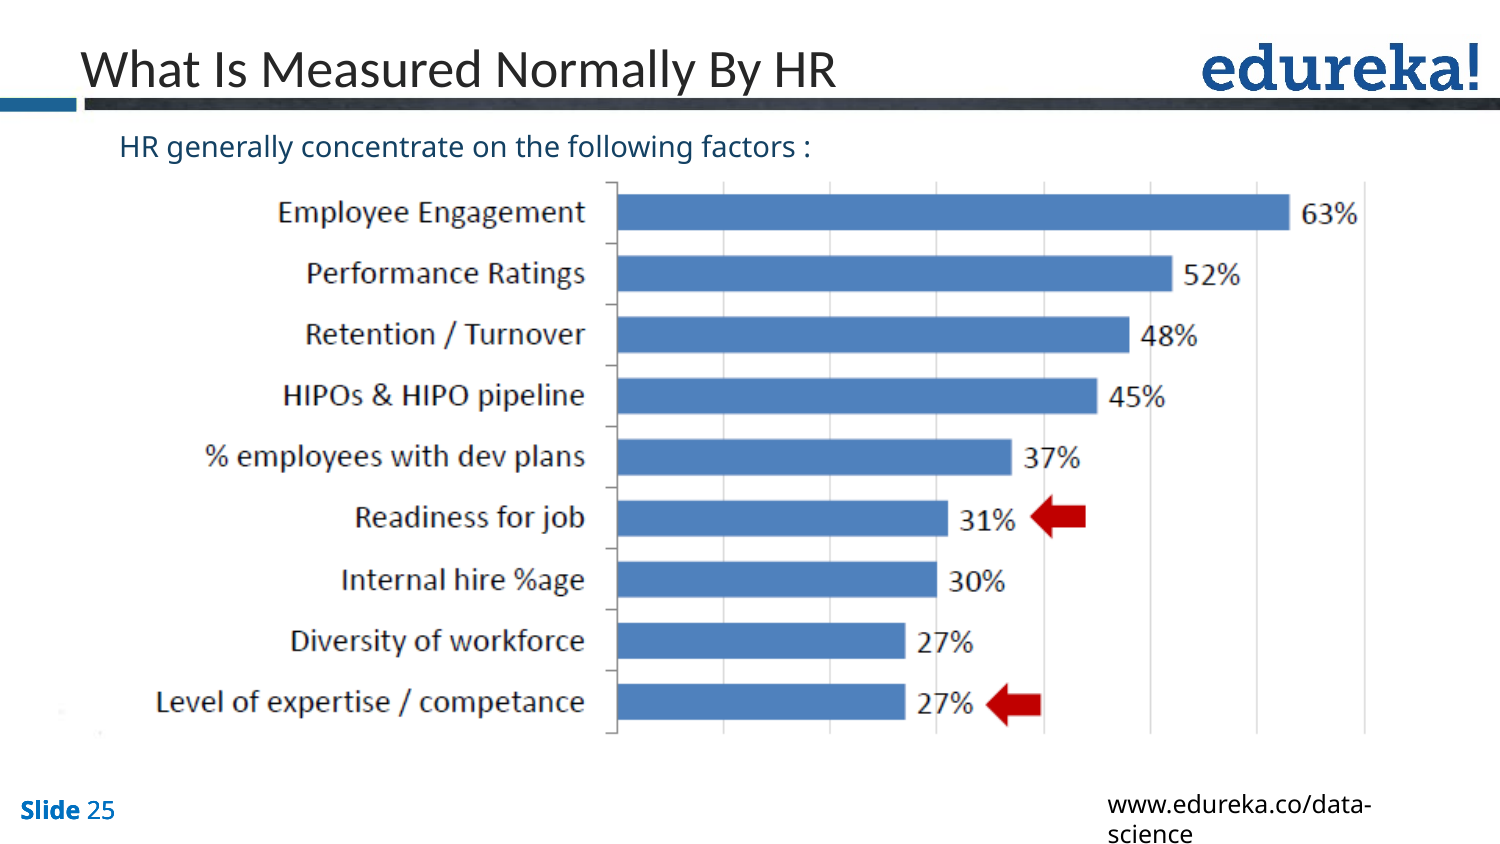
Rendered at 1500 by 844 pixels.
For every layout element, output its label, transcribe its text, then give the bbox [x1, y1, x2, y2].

picture [0, 0, 1500, 844]
text_box HR generally concentrate on the following factors : [104, 121, 1359, 171]
text_box What Is Measured Normally By HR [65, 25, 1047, 97]
